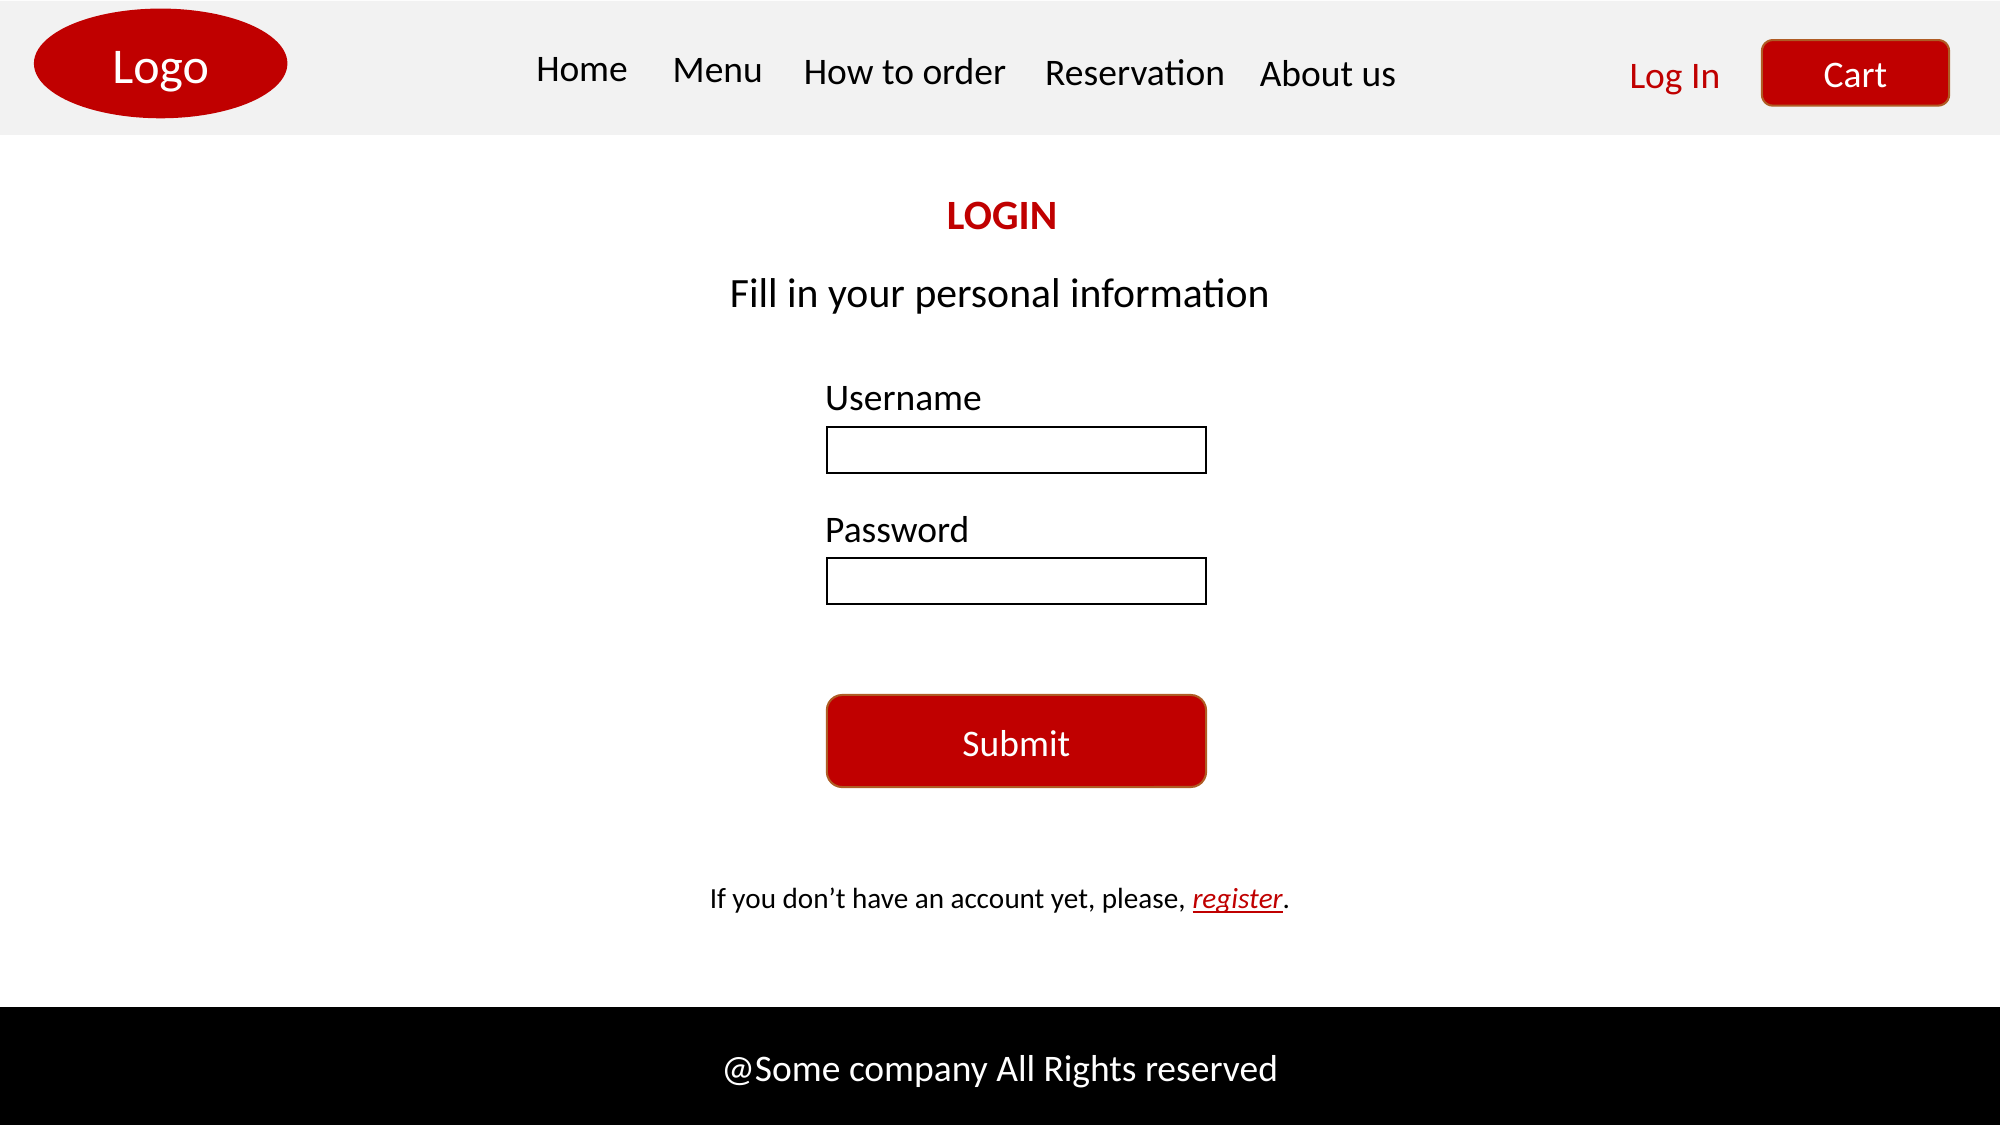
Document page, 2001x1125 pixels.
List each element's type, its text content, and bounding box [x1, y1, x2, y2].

text_box Fill in your personal information [593, 258, 1406, 324]
text_box [826, 426, 1207, 474]
text_box Submit [825, 693, 1208, 789]
text_box Password [810, 497, 1190, 557]
text_box Reservation [1022, 40, 1249, 101]
text_box About us [1225, 41, 1431, 102]
text_box [826, 557, 1207, 605]
text_box LOGIN [596, 180, 1409, 246]
text_box [0, 0, 2000, 136]
text_box Log In [1600, 44, 1751, 104]
text_box Menu [646, 37, 793, 97]
text_box Home [521, 37, 646, 97]
text_box @Some company All Rights reserved [0, 1007, 2000, 1125]
text_box Username [810, 366, 1190, 426]
text_box Cart [1760, 39, 1951, 107]
text_box How to order [776, 39, 1034, 100]
text_box If you don’t have an account yet, please, register. [0, 872, 2000, 922]
text_box Logo [32, 7, 289, 120]
